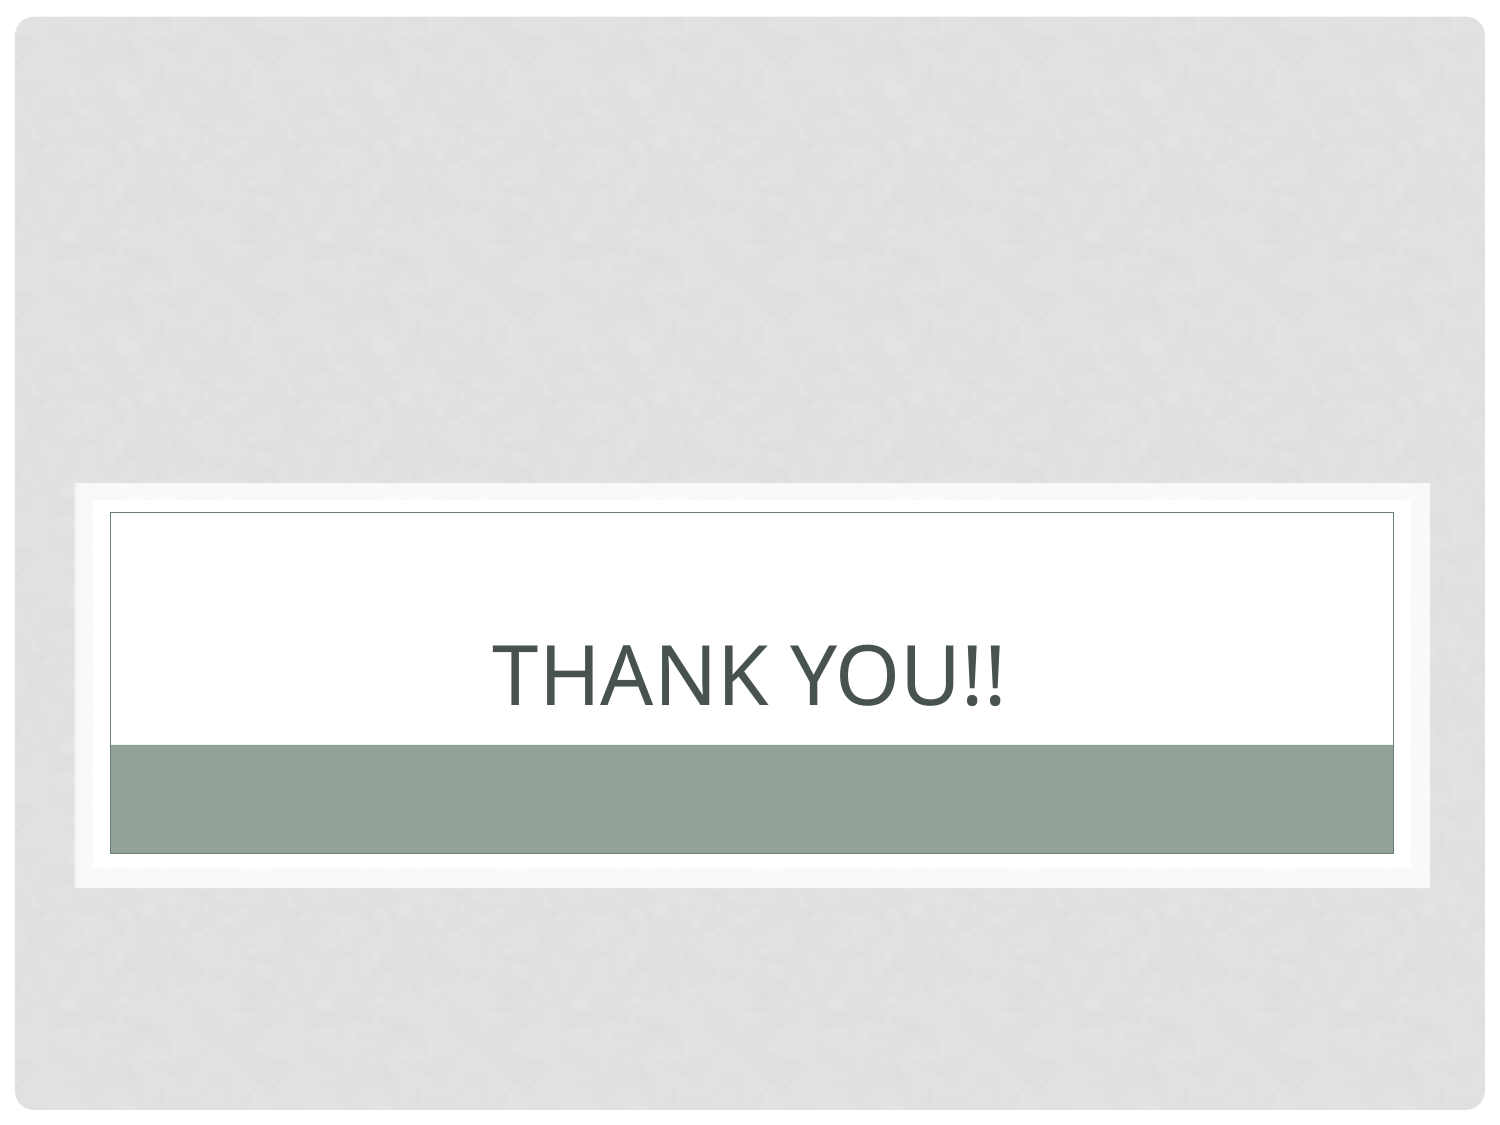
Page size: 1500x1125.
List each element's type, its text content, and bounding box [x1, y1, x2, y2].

title THANK YOU!! [118, 516, 1382, 730]
